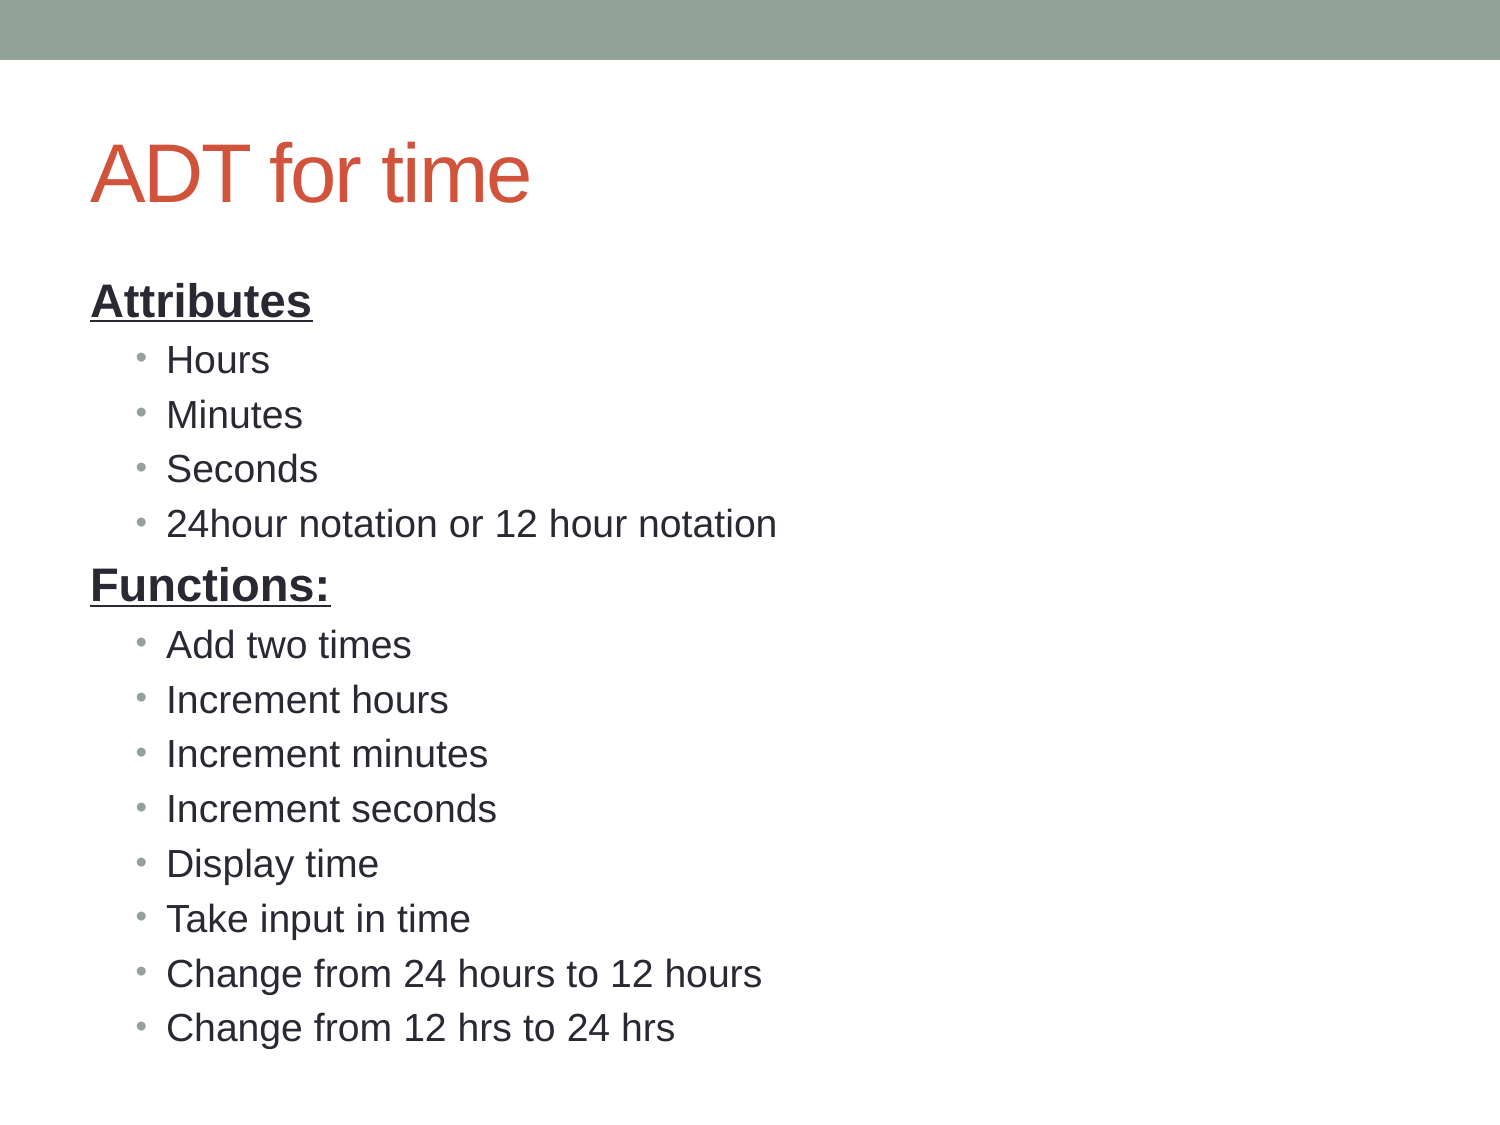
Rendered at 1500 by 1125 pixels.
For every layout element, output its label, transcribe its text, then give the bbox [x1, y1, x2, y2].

title ADT for time [75, 87, 1425, 250]
list Attributes Hours Minutes Seconds 24hour notation or 12 hour notation Functions: Add two times Increment hours Increment minutes Increment seconds Display time Take input in time Change from 24 hours to 12 hours Change from 12 hrs to 24 hrs [75, 262, 1425, 1063]
